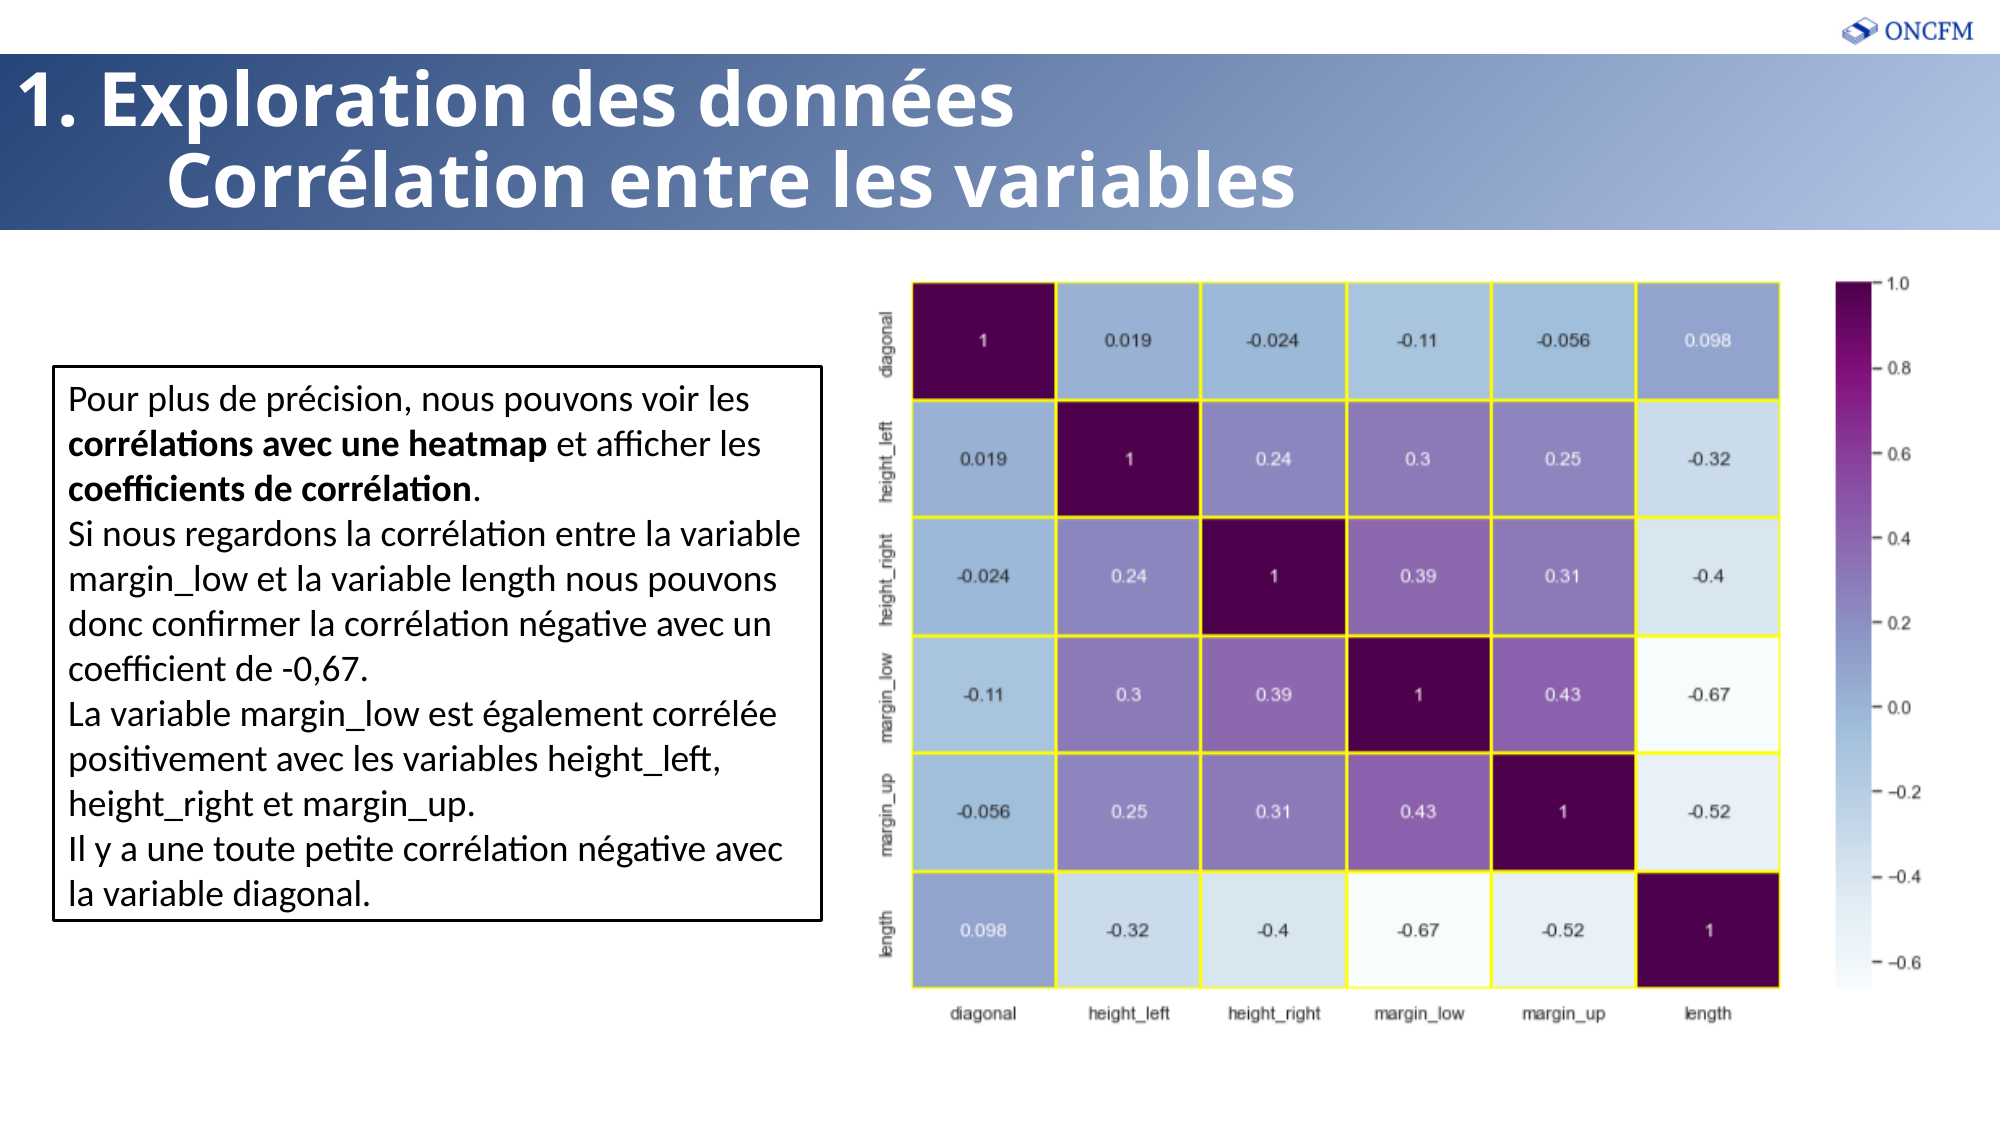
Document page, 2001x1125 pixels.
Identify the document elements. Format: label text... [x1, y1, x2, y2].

text_box 1. Exploration des données Corrélation entre les variables [0, 54, 2000, 230]
picture [875, 267, 1927, 1026]
picture [1835, 0, 1981, 54]
text_box Pour plus de précision, nous pouvons voir les corrélations avec une heatmap et afficher les coefficients de corrélation. Si nous regardons la corrélation entre la variable margin_low et la variable length nous pouvons donc confirmer la corrélation négative avec un coefficient de -0,67. La variable margin_low est également corrélée positivement avec les variables height_left, height_right et margin_up. Il y a une toute petite corrélation négative avec la variable diagonal. [53, 366, 822, 921]
